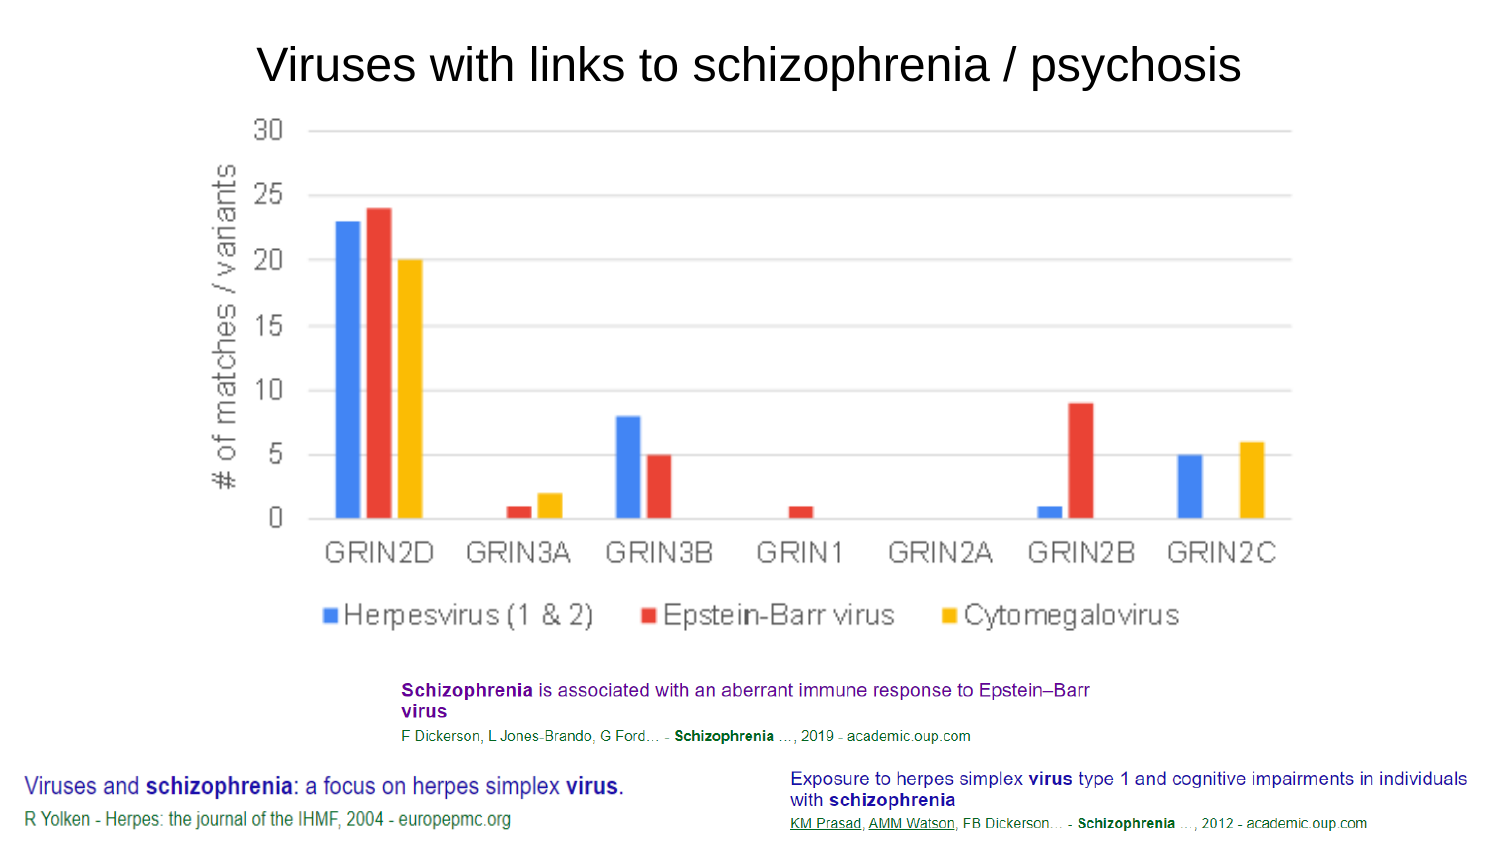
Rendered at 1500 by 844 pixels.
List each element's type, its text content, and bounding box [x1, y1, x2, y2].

picture [771, 755, 1490, 836]
picture [14, 758, 647, 833]
picture [188, 100, 1312, 644]
title Viruses with links to schizophrenia / psychosis [51, 17, 1449, 112]
picture [391, 675, 1109, 749]
